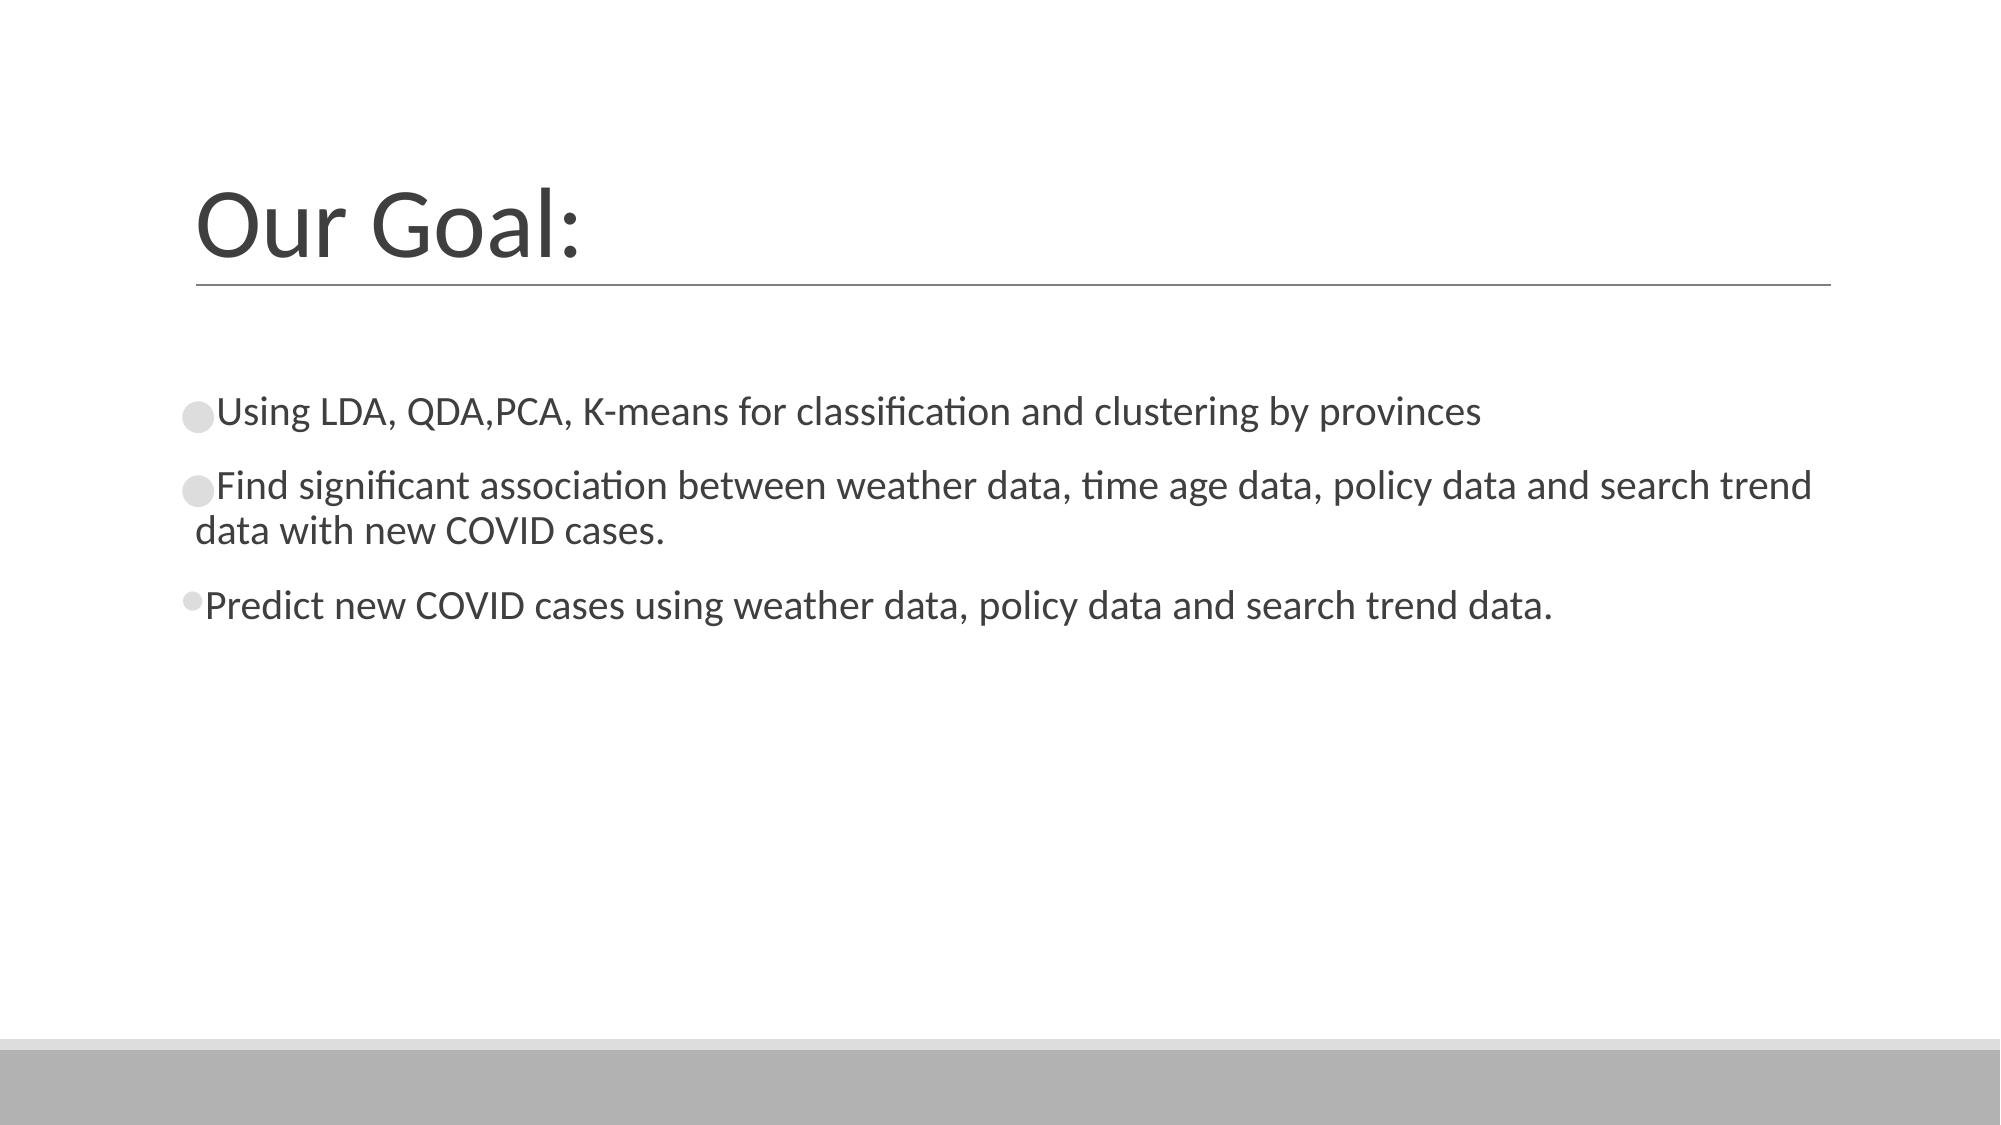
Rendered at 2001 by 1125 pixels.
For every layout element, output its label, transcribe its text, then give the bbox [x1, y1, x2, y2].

title Our Goal: [180, 47, 1830, 285]
list Using LDA, QDA,PCA, K-means for classification and clustering by provinces Find significant association between weather data, time age data, policy data and search trend data with new COVID cases. Predict new COVID cases using weather data, policy data and search trend data. [180, 302, 1830, 963]
